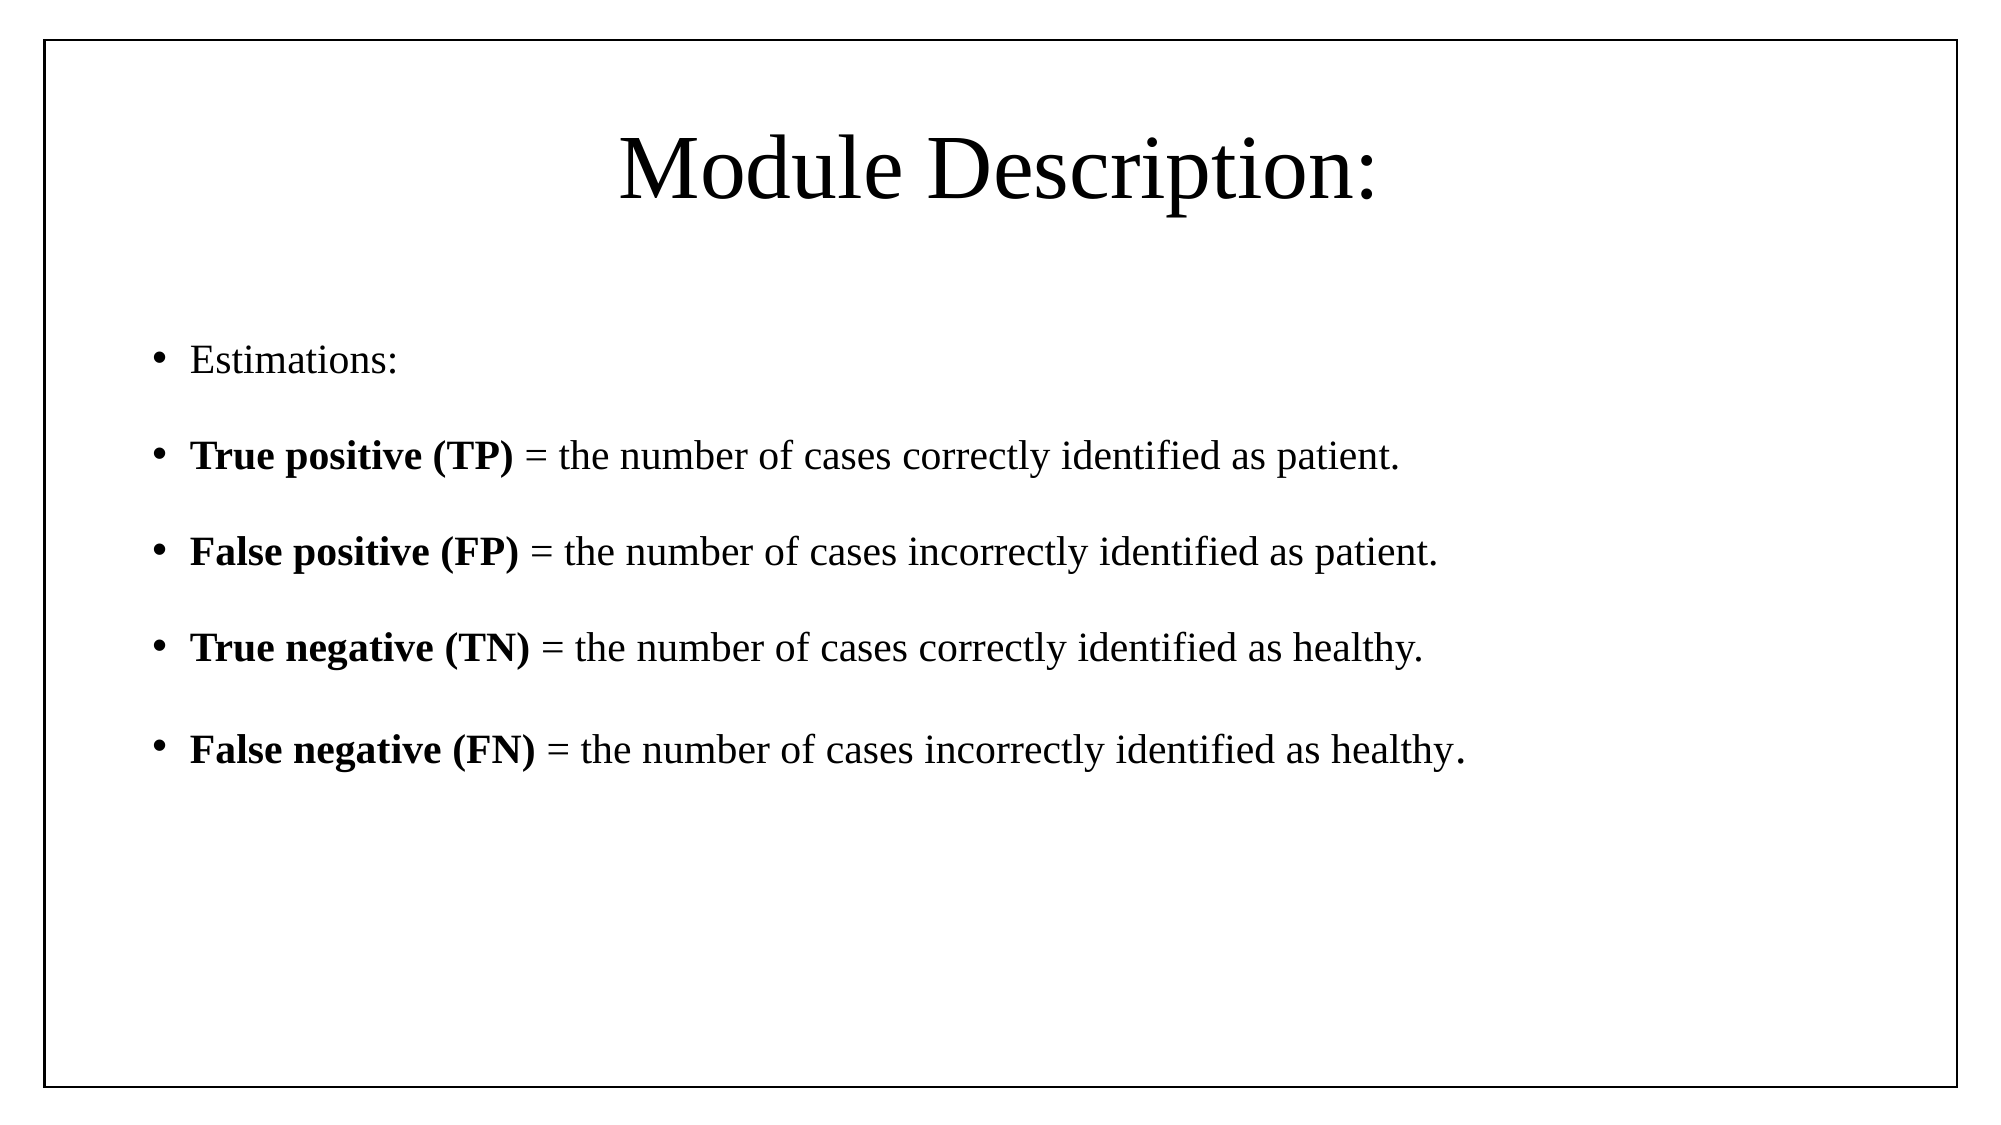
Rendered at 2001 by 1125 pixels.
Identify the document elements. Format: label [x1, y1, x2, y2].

text_box [43, 39, 1958, 1088]
